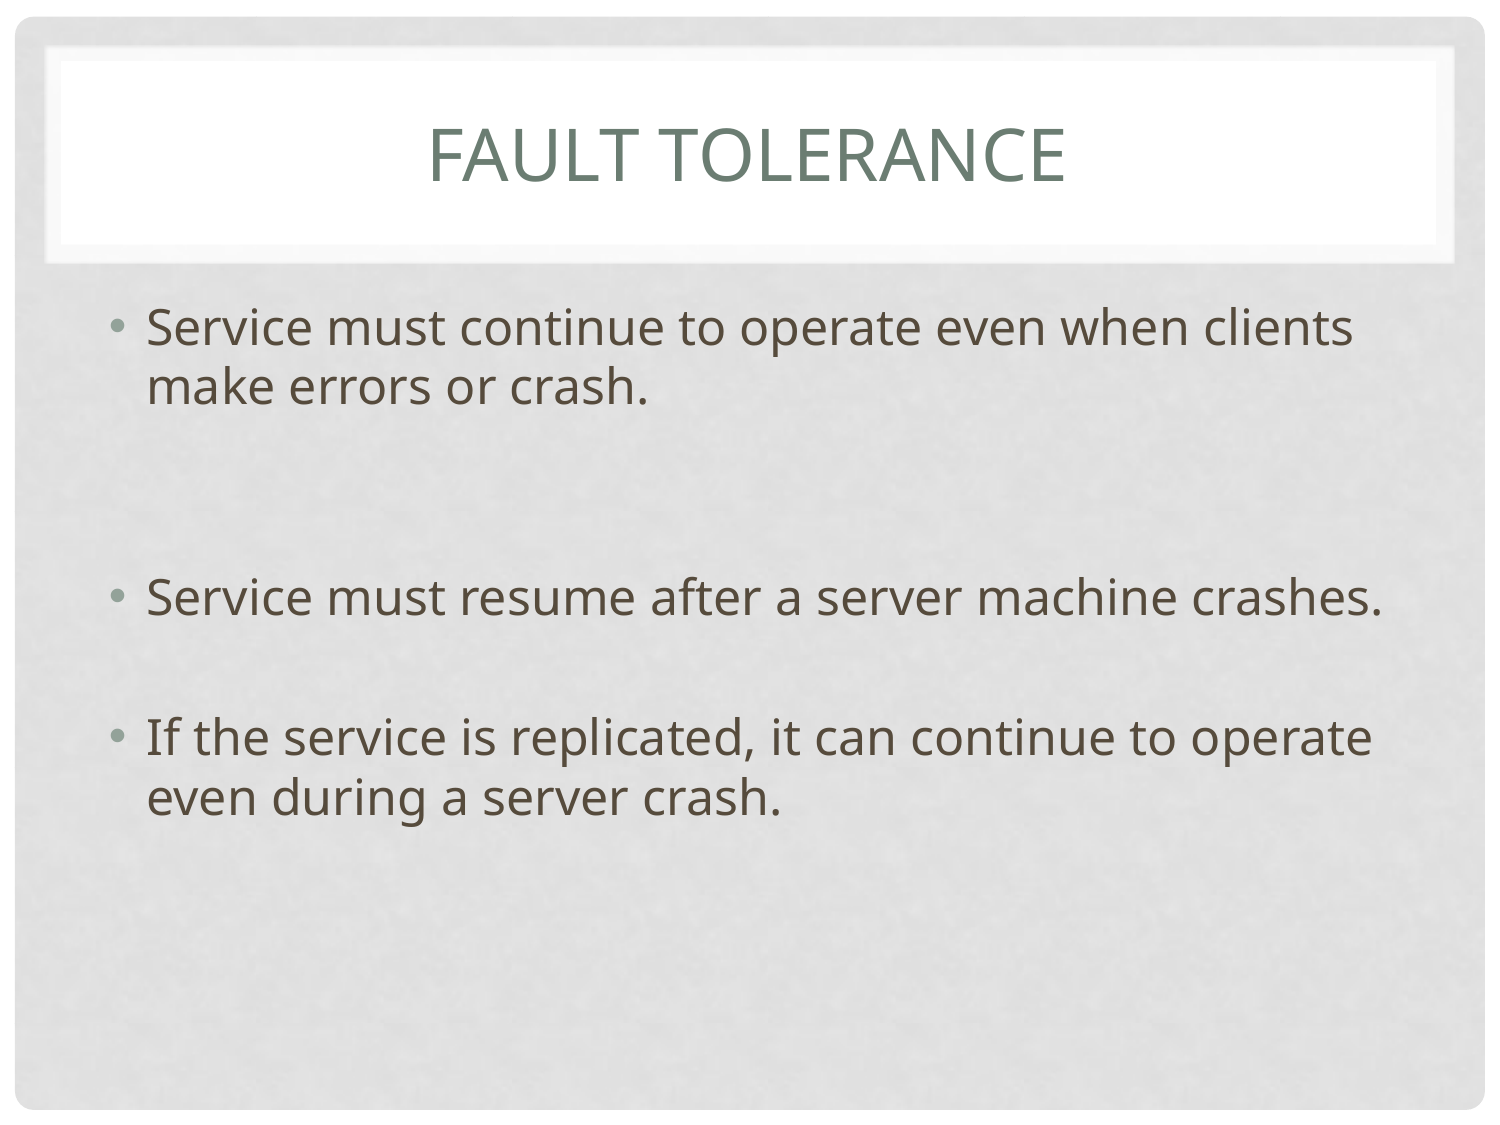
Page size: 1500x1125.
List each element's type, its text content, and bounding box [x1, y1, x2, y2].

title Fault tolerance [69, 66, 1425, 238]
list Service must continue to operate even when clients make errors or crash. Service must resume after a server machine crashes. If the service is replicated, it can continue to operate even during a server crash. [75, 287, 1425, 1005]
